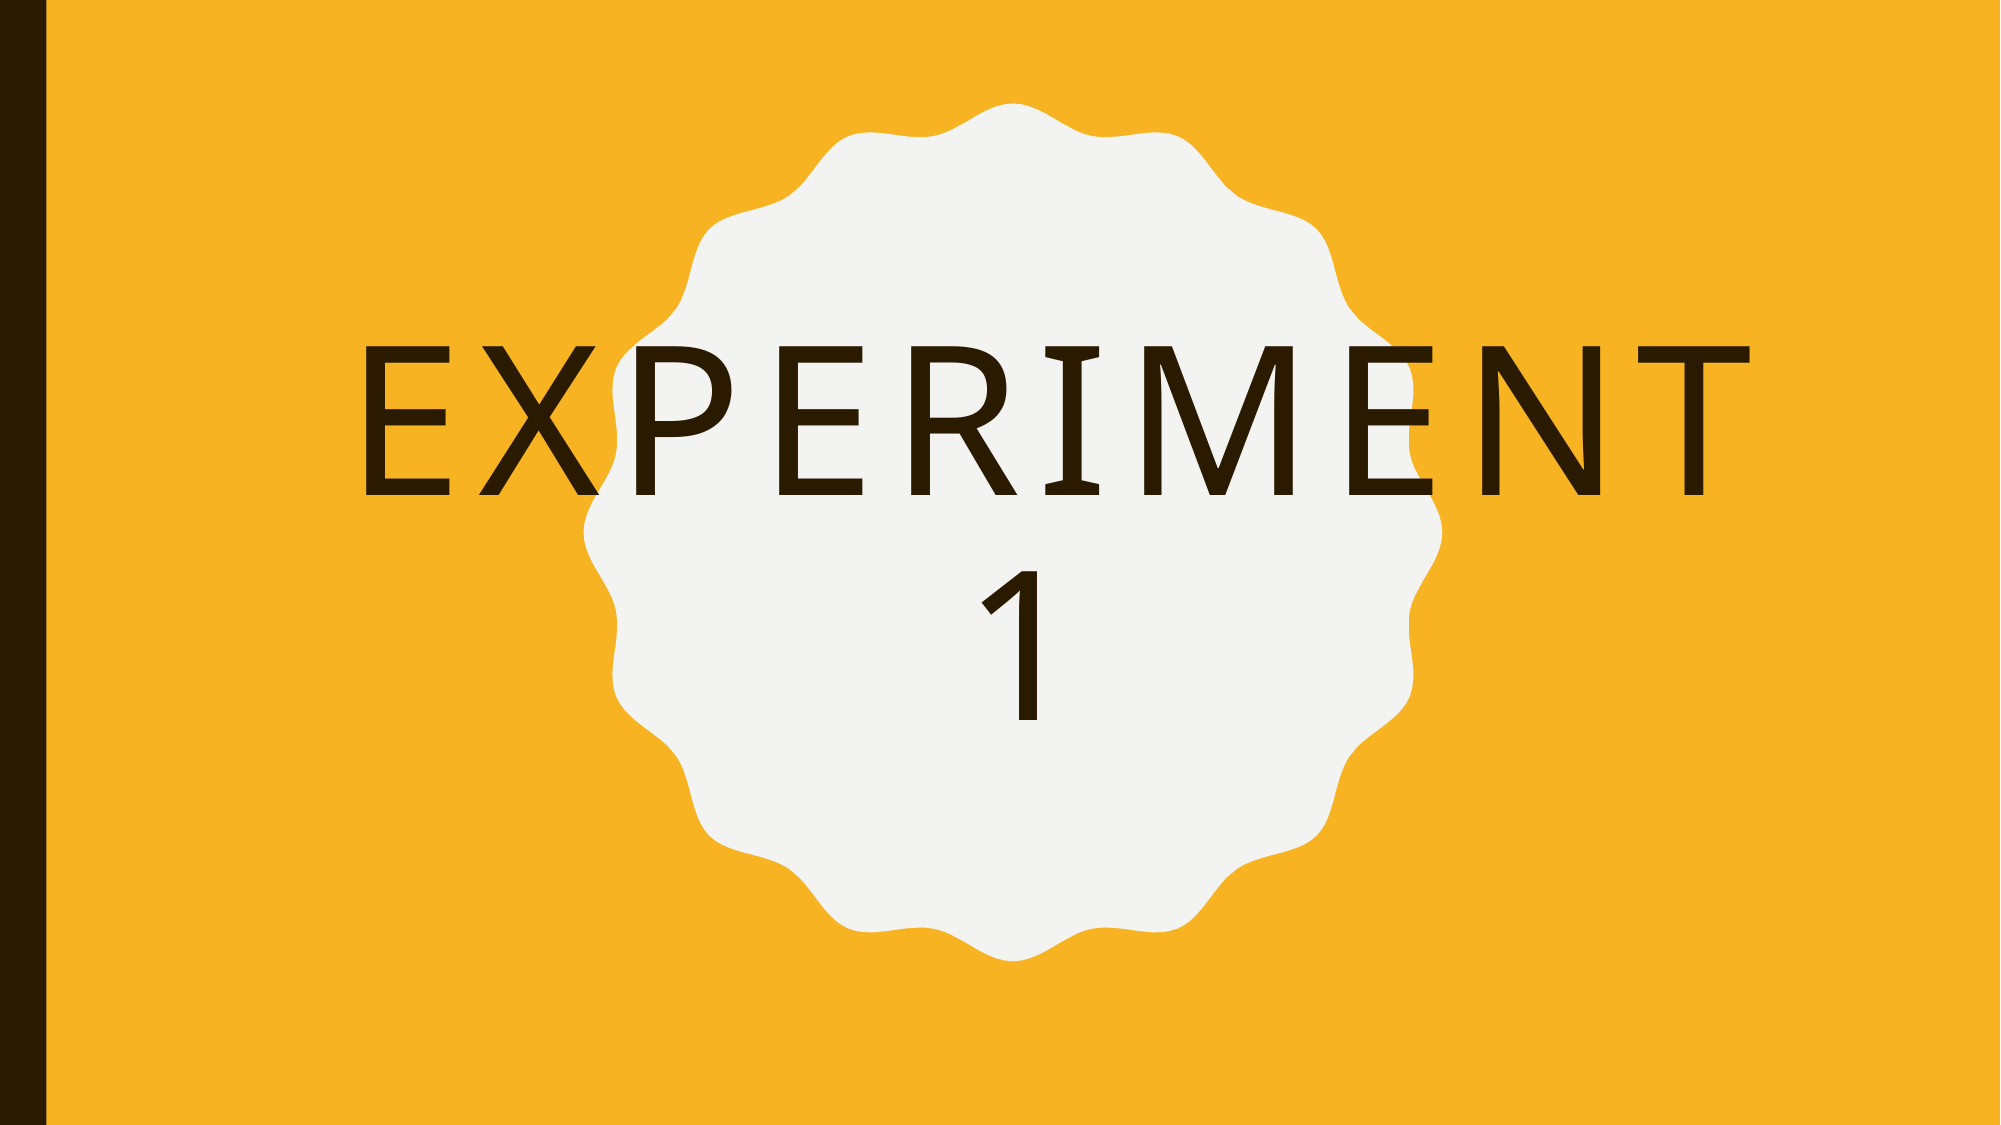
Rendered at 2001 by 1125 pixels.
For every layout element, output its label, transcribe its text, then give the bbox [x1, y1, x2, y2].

title experiment 1 [176, 180, 1870, 902]
